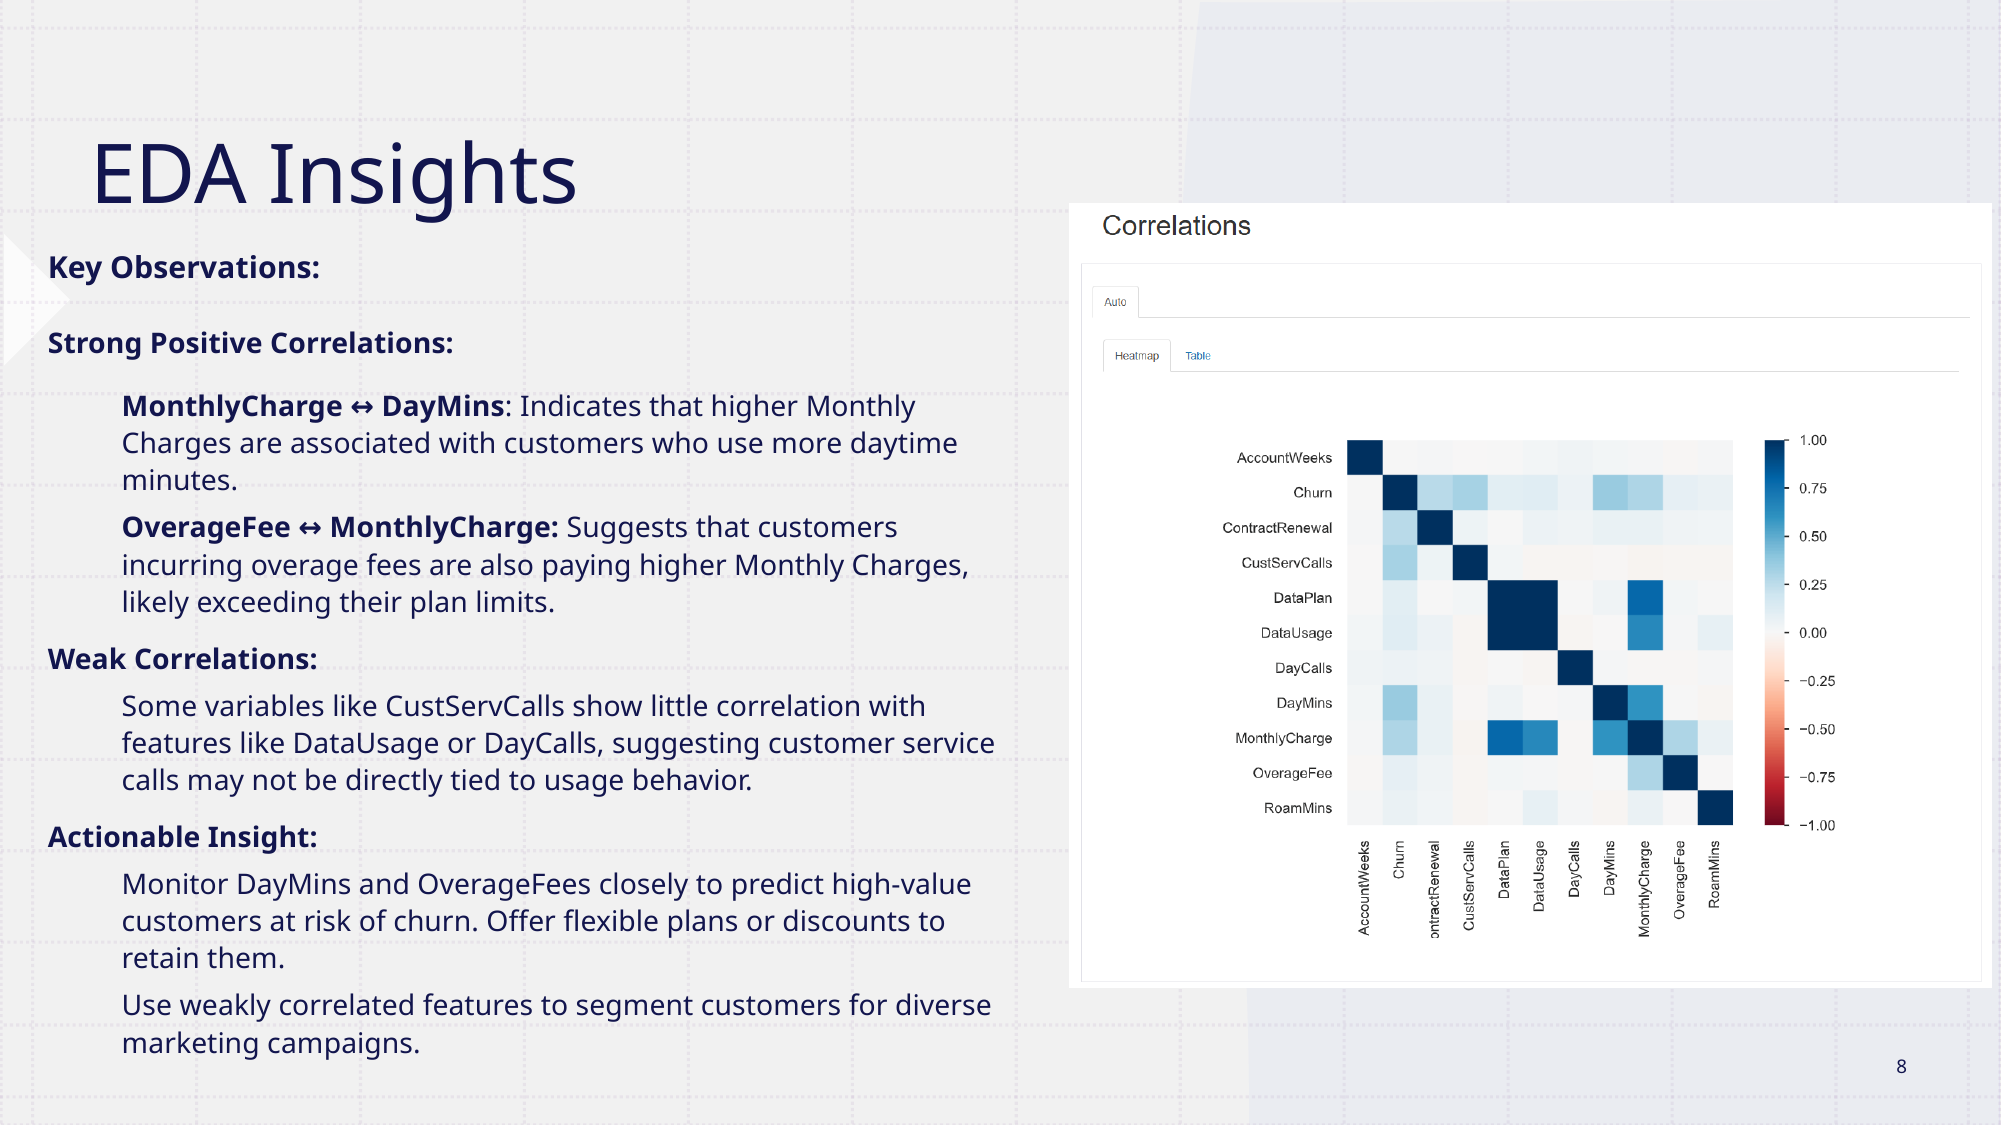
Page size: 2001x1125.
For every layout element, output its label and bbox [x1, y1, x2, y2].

text_box [0, 0, 2000, 1125]
picture [1069, 203, 1992, 988]
